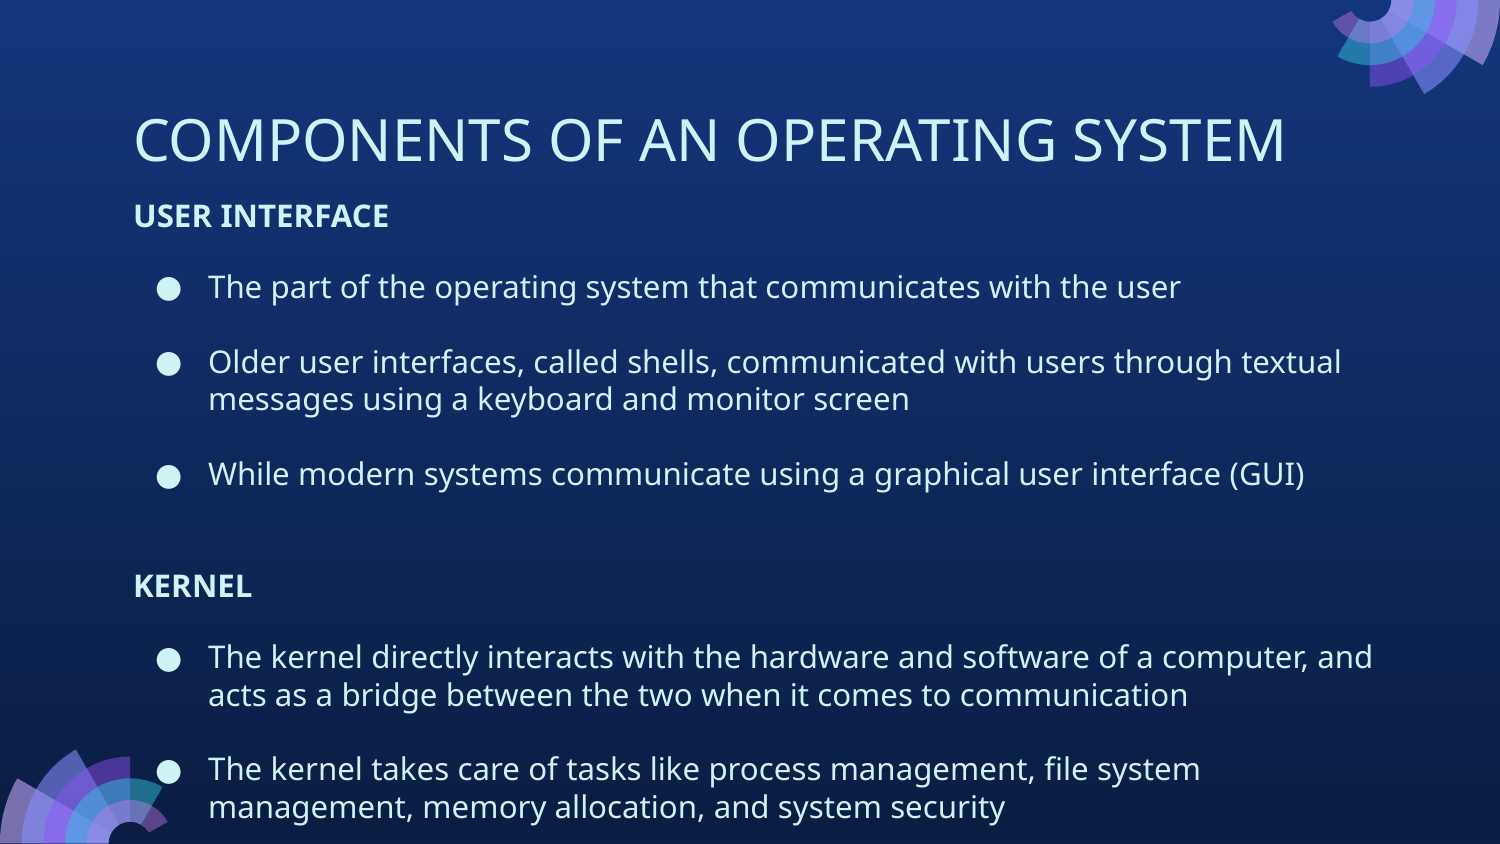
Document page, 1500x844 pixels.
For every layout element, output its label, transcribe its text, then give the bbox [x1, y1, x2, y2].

title COMPONENTS OF AN OPERATING SYSTEM [118, 88, 1382, 181]
list USER INTERFACE The part of the operating system that communicates with the user Older user interfaces, called shells, communicated with users through textual messages using a keyboard and monitor screen While modern systems communicate using a graphical user interface (GUI) KERNEL The kernel directly interacts with the hardware and software of a computer, and acts as a bridge between the two when it comes to communication The kernel takes care of tasks like process management, file system management, memory allocation, and system security [118, 181, 1413, 829]
